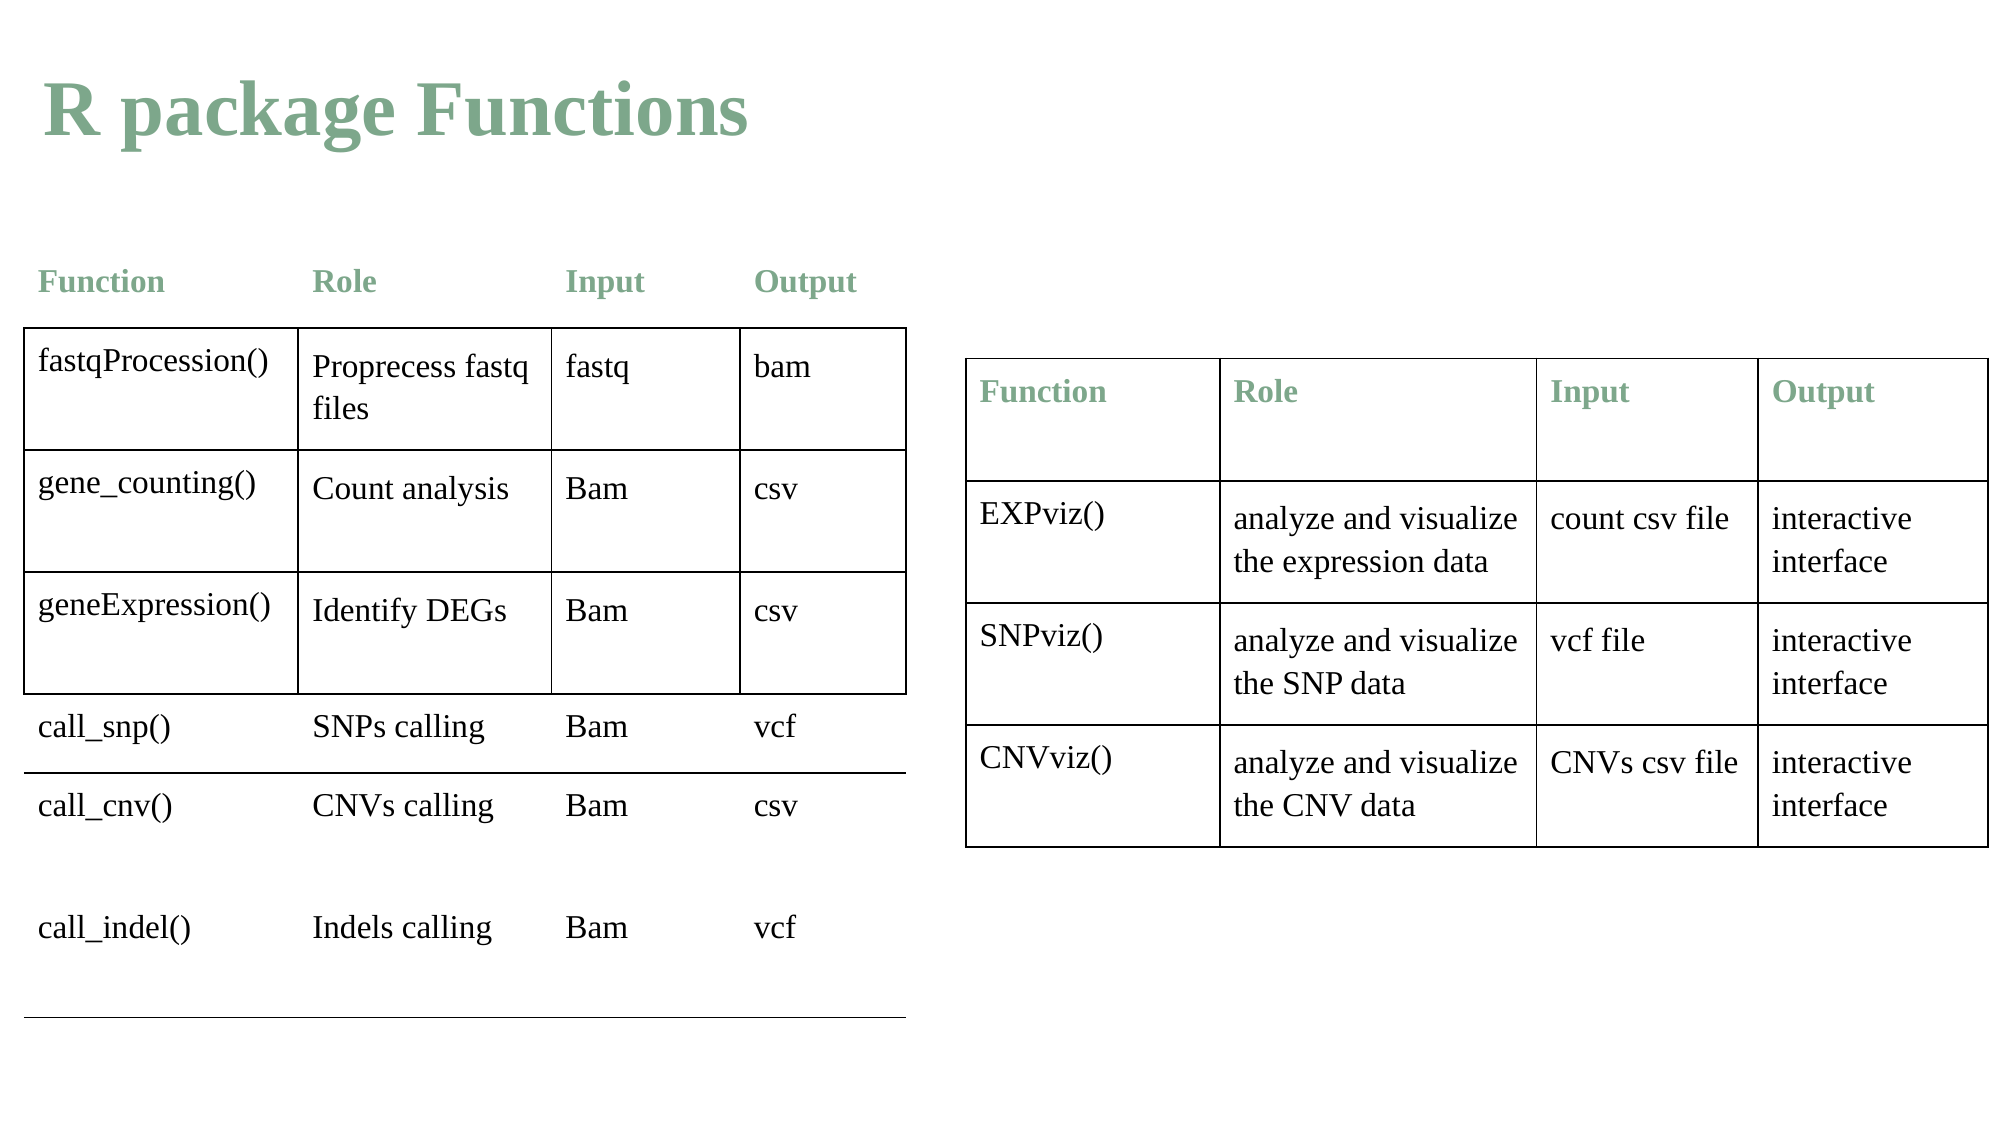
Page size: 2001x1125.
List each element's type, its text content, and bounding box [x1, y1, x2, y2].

table_cell analyze and visualize the CNV data [1221, 726, 1536, 846]
table_cell SNPviz() [967, 604, 1219, 724]
table_cell csv [740, 774, 906, 895]
table_cell csv [741, 573, 905, 693]
table_header Input [1537, 359, 1757, 480]
table_cell Bam [552, 451, 739, 571]
table_cell Bam [551, 695, 740, 772]
table_cell Bam [552, 573, 739, 693]
table_header Input [551, 249, 740, 327]
table_cell fastqProcession() [25, 329, 297, 449]
table_cell SNPs calling [298, 695, 551, 772]
table_cell call_cnv() [24, 774, 298, 895]
table_header Function [24, 249, 298, 327]
table_cell interactive interface [1759, 604, 1987, 724]
table_cell CNVs csv file [1537, 726, 1757, 846]
title R package Functions [23, 47, 1888, 173]
table_cell vcf [740, 895, 906, 1017]
table_cell bam [741, 329, 905, 449]
table_cell geneExpression() [25, 573, 297, 693]
table_cell interactive interface [1759, 726, 1987, 846]
table_cell interactive interface [1759, 482, 1987, 602]
table_cell fastq [552, 329, 739, 449]
table_cell vcf [740, 695, 906, 772]
table_cell csv [741, 451, 905, 571]
table_cell vcf file [1537, 604, 1757, 724]
table_cell EXPviz() [967, 482, 1219, 602]
table_cell analyze and visualize the expression data [1221, 482, 1536, 602]
table_cell Bam [551, 774, 740, 895]
table_cell CNVs calling [298, 774, 551, 895]
table_cell Count analysis [299, 451, 551, 571]
table_cell CNVviz() [967, 726, 1219, 846]
table_cell analyze and visualize the SNP data [1221, 604, 1536, 724]
table_cell gene_counting() [25, 451, 297, 571]
table_cell call_snp() [24, 695, 298, 772]
table_cell call_indel() [24, 895, 298, 1017]
table_header Role [1221, 359, 1536, 480]
table_header Role [298, 249, 551, 327]
table_header Function [967, 359, 1219, 480]
table_header Output [740, 249, 906, 327]
table_cell Bam [551, 895, 740, 1017]
table_cell Proprecess fastq files [299, 329, 551, 449]
table_header Output [1759, 359, 1987, 480]
table_cell Identify DEGs [299, 573, 551, 693]
table_cell count csv file [1537, 482, 1757, 602]
table_cell Indels calling [298, 895, 551, 1017]
